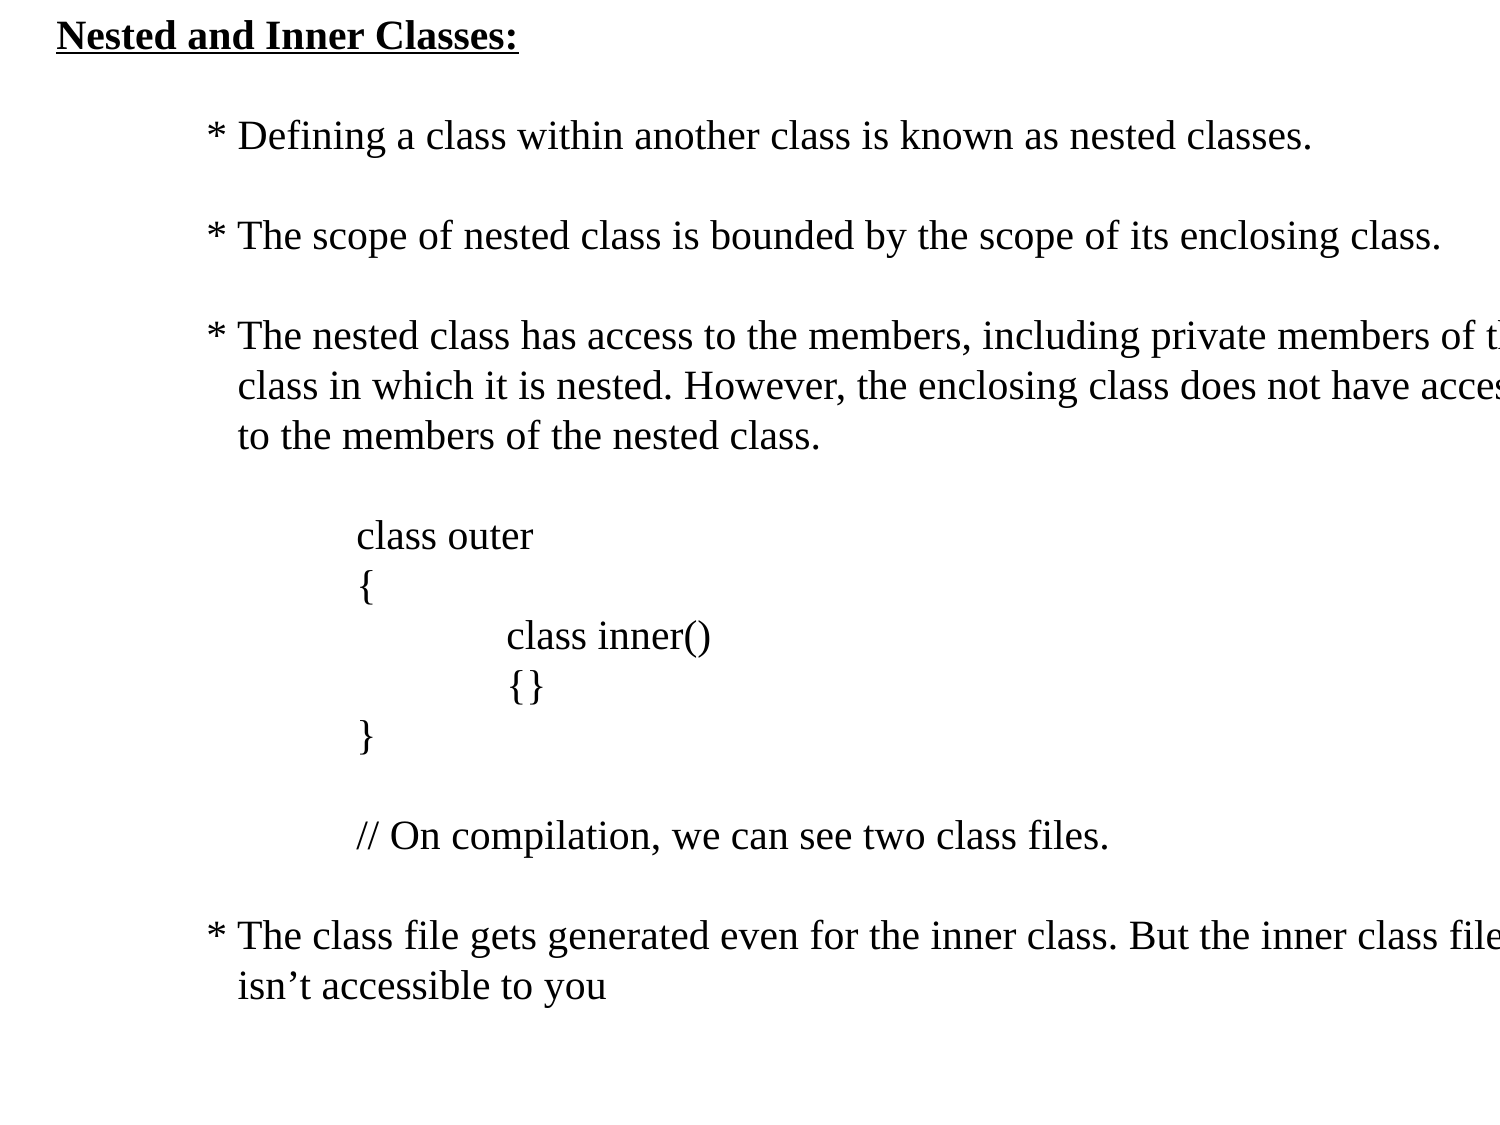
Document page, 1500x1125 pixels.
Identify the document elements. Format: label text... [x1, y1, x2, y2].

text_box Nested and Inner Classes: * Defining a class within another class is known as nested classes. * The scope of nested class is bounded by the scope of its enclosing class. * The nested class has access to the members, including private members of the class in which it is nested. However, the enclosing class does not have access to the members of the nested class. class outer { class inner() {} } // On compilation, we can see two class files. * The class file gets generated even for the inner class. But the inner class file isn’t accessible to you [0, 0, 1500, 1066]
